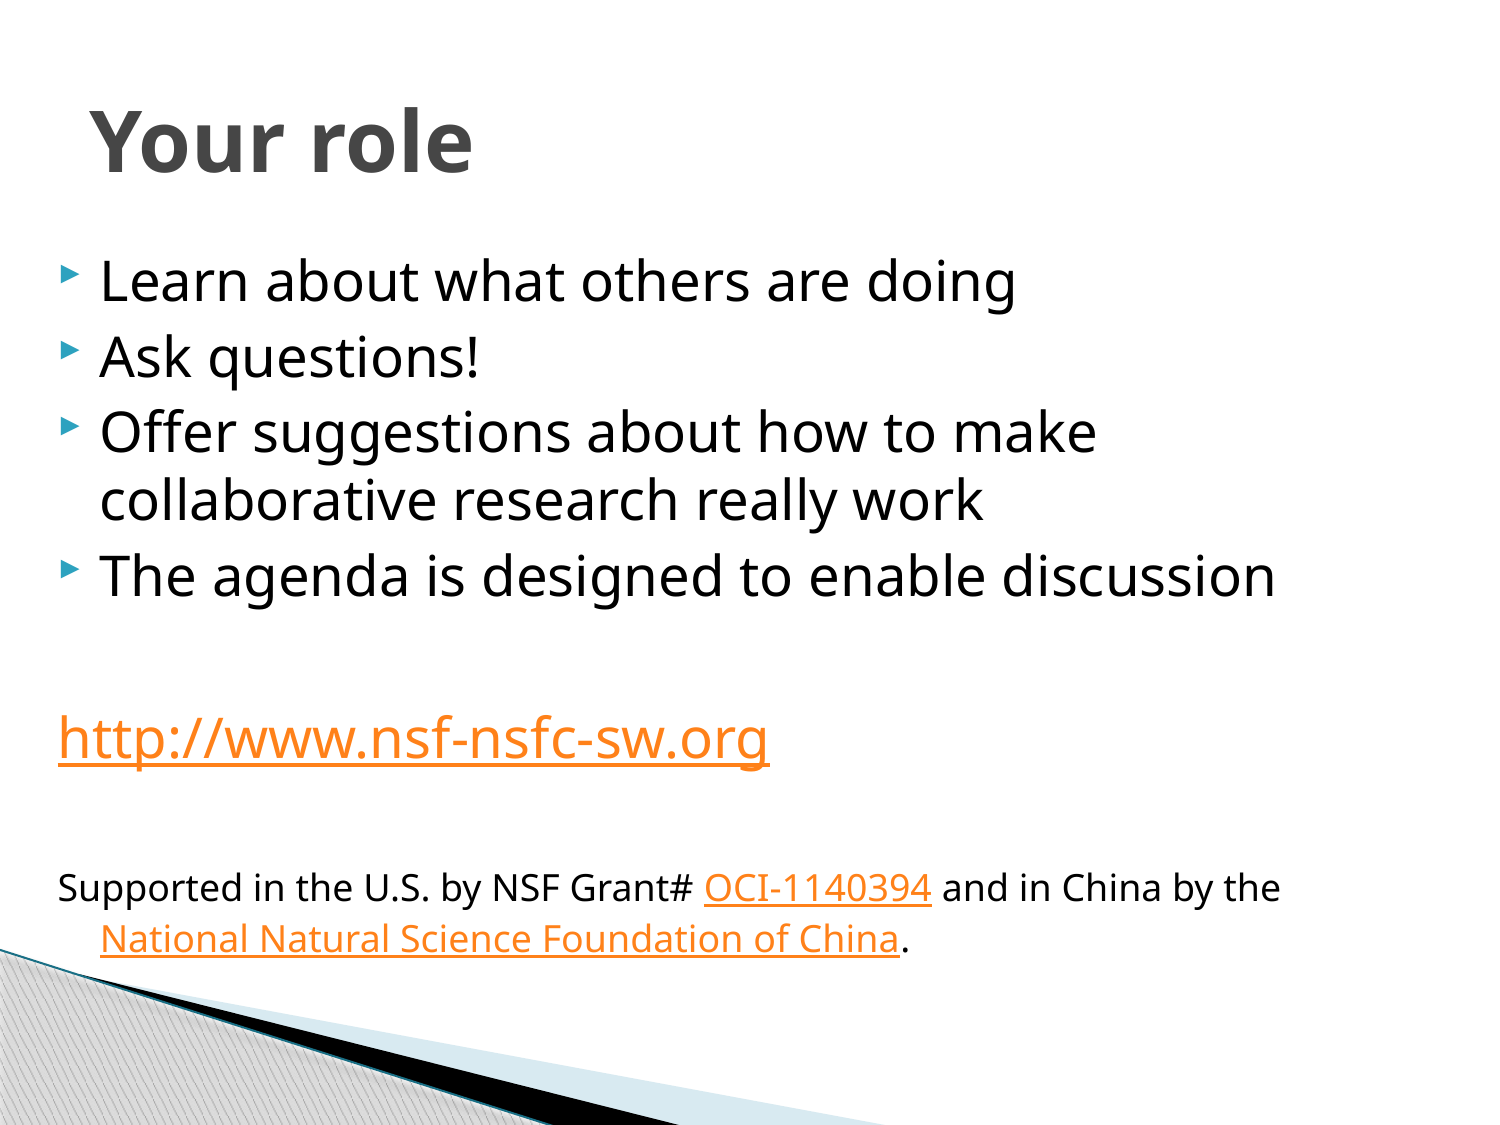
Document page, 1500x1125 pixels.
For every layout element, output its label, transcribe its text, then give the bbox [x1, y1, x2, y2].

list Learn about what others are doing Ask questions! Offer suggestions about how to make collaborative research really work The agenda is designed to enable discussion http://www.nsf-nsfc-sw.org Supported in the U.S. by NSF Grant# OCI-1140394 and in China by the National Natural Science Foundation of China. [24, 237, 1375, 980]
title Your role [75, 45, 1425, 233]
